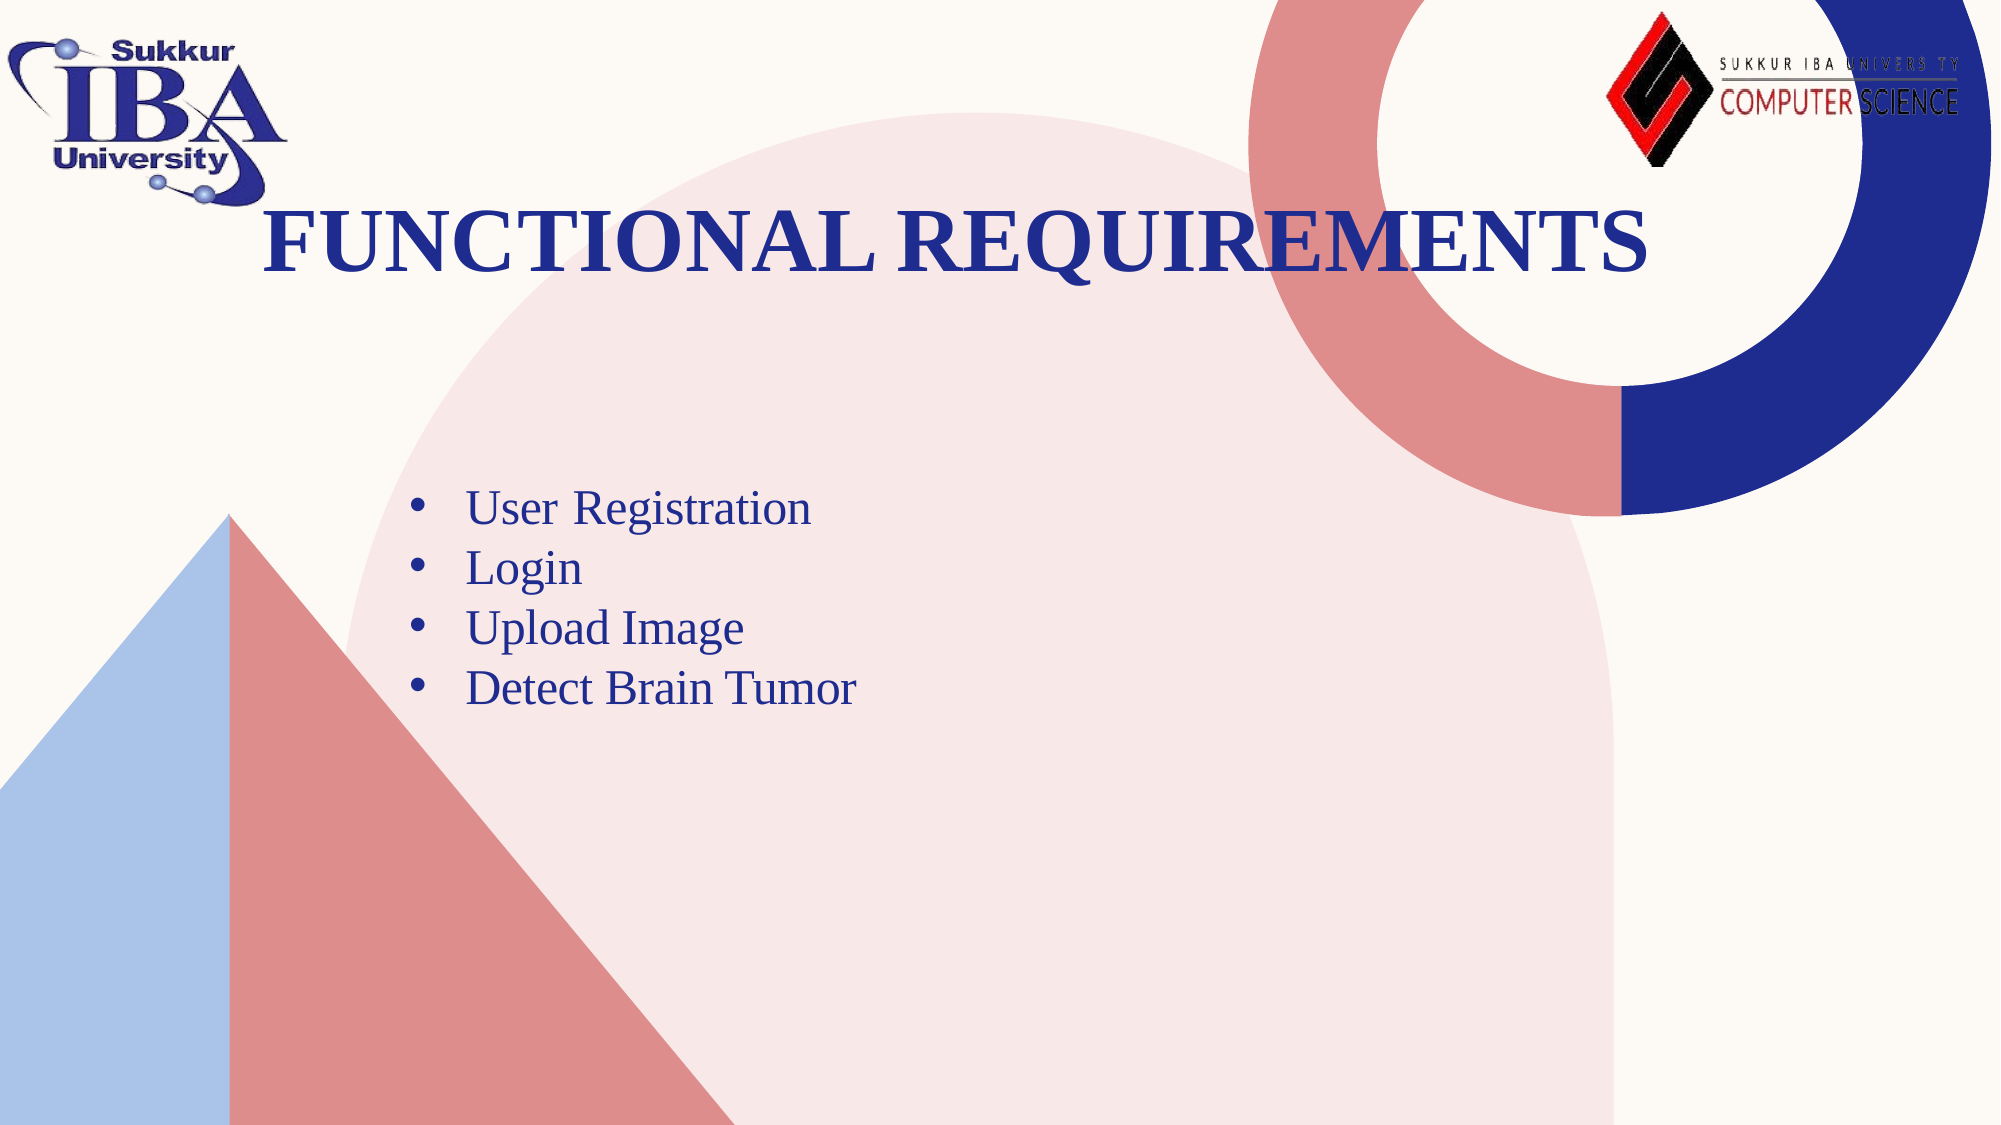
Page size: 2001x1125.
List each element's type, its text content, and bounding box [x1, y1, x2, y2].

picture [0, 0, 296, 248]
picture [1591, 3, 1978, 167]
title Functional Requirements [194, 171, 1720, 298]
list User Registration Login Upload Image Detect Brain Tumor [409, 474, 1460, 787]
